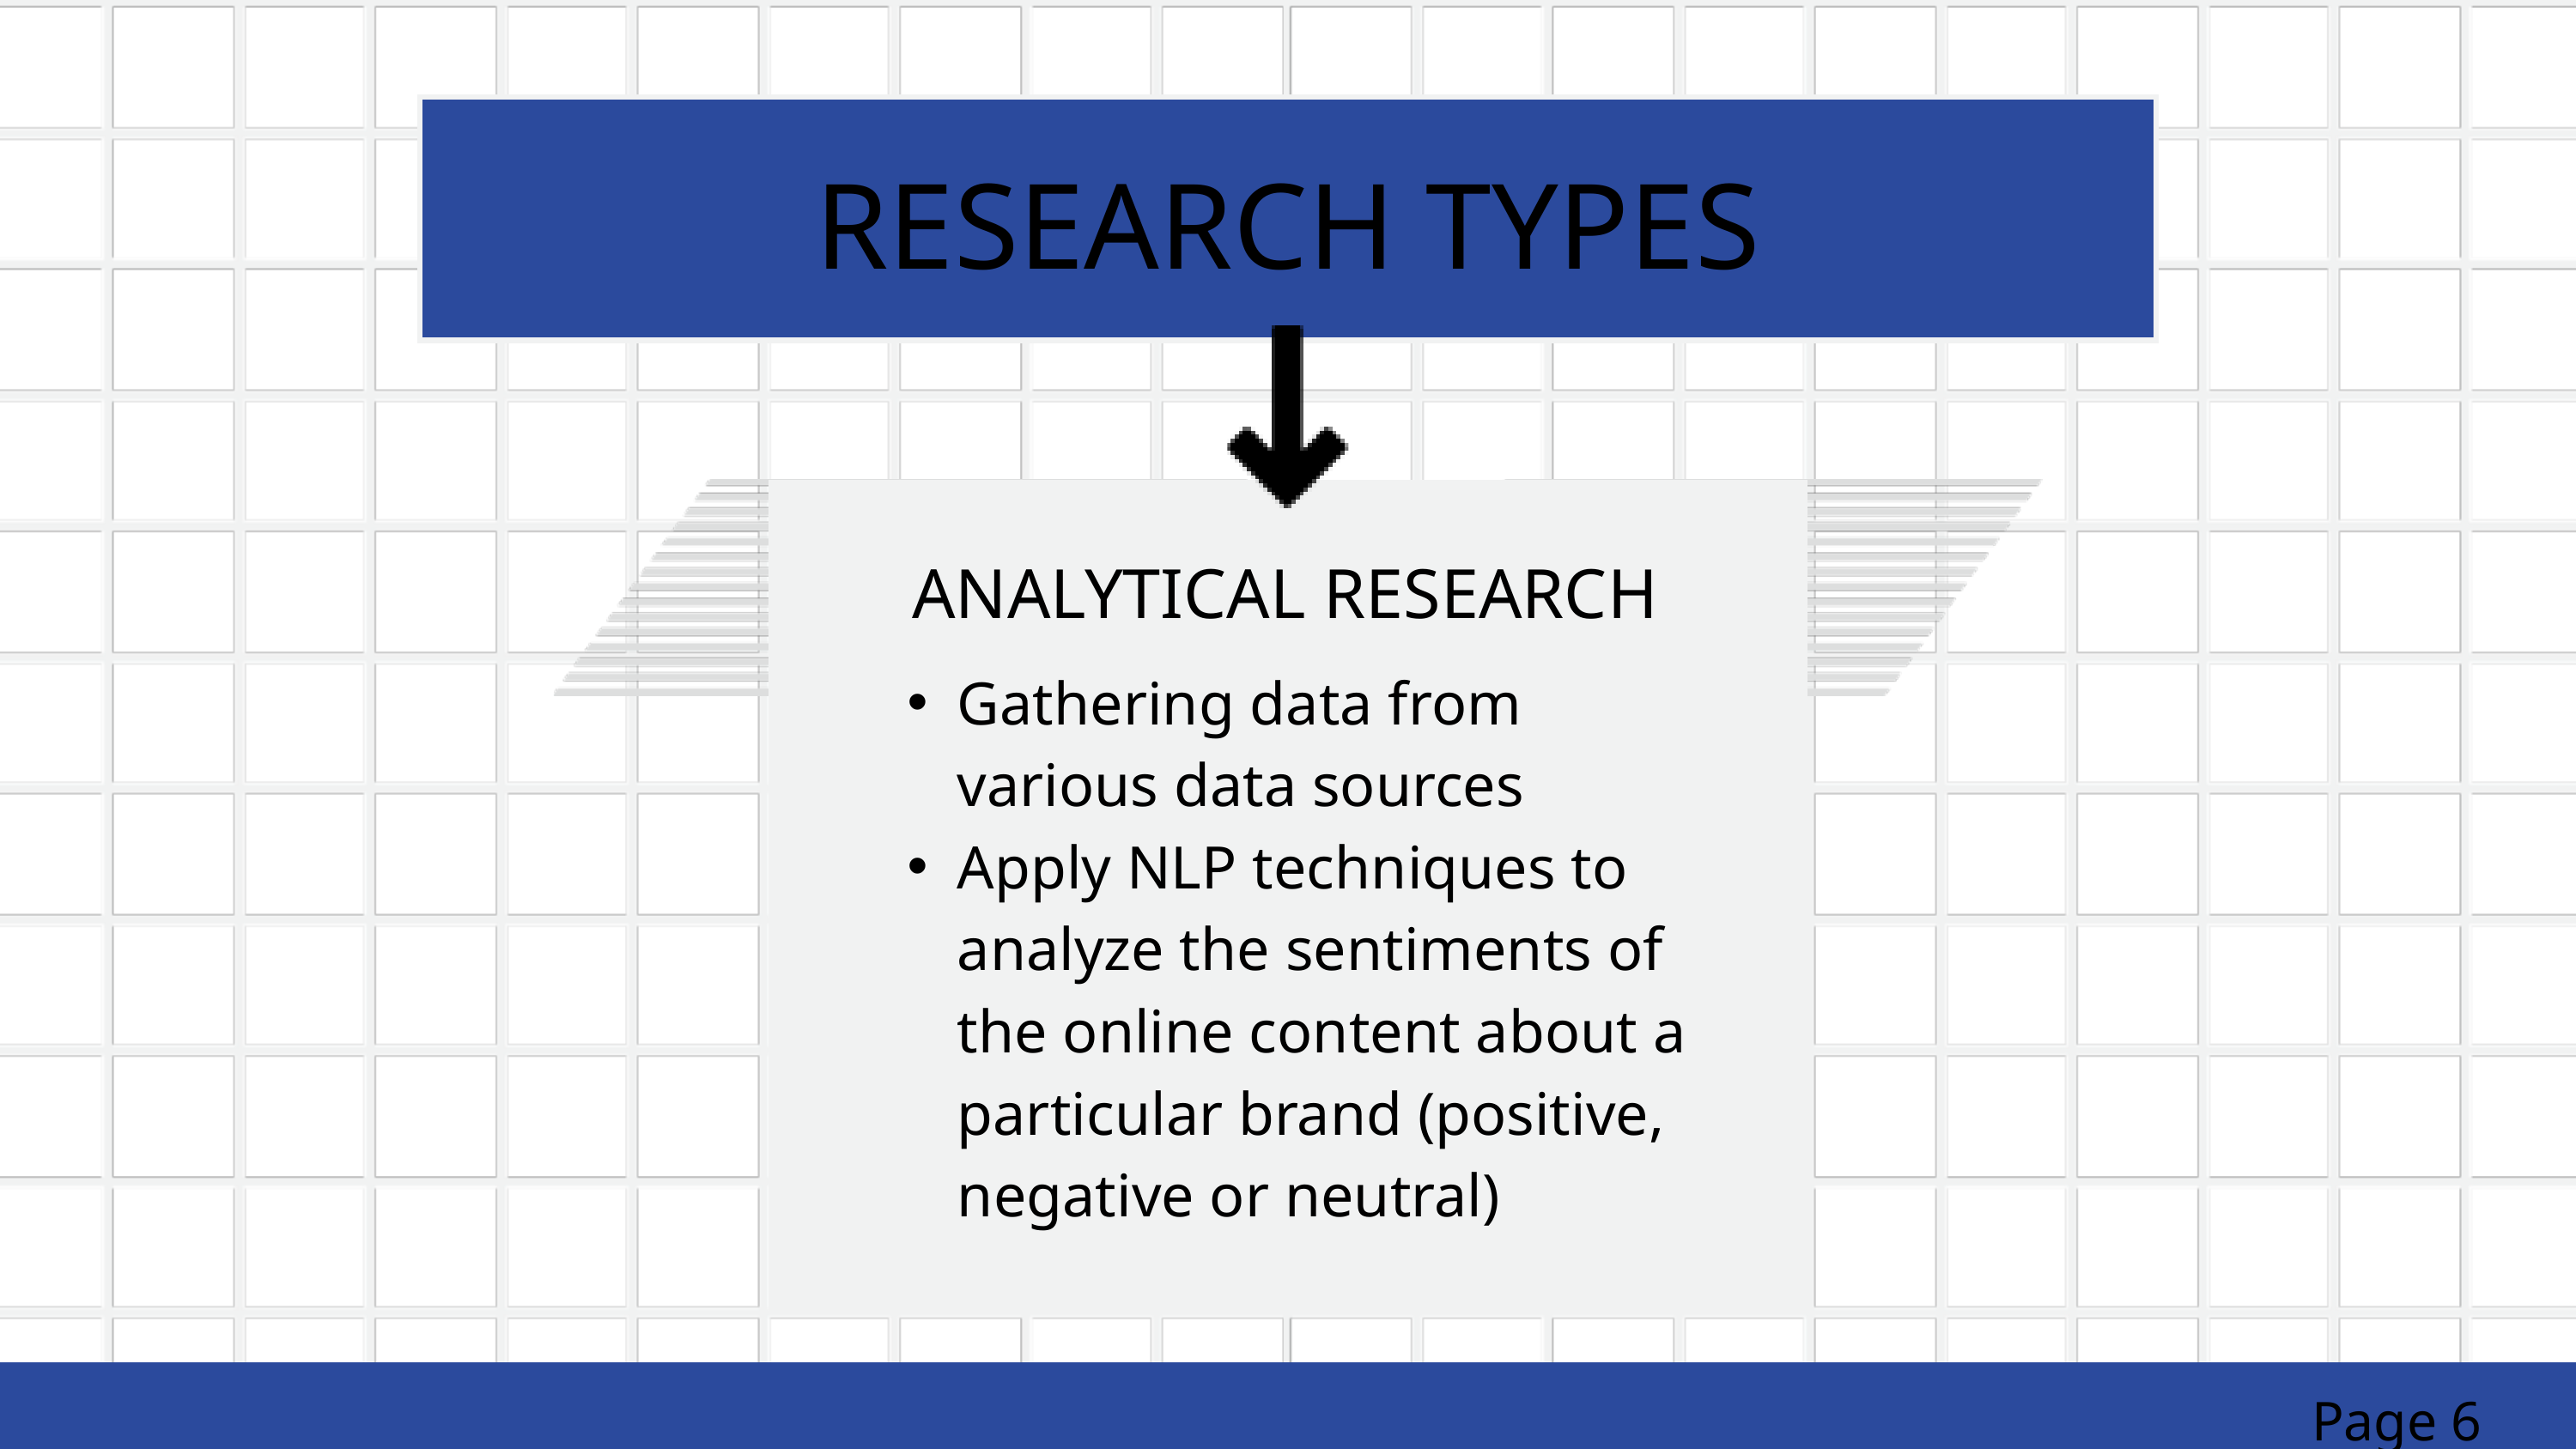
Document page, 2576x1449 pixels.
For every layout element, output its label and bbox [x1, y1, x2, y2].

text_box [419, 96, 2157, 341]
text_box [0, 0, 2576, 1359]
text_box [0, 1361, 2576, 1449]
text_box [768, 479, 1808, 1312]
